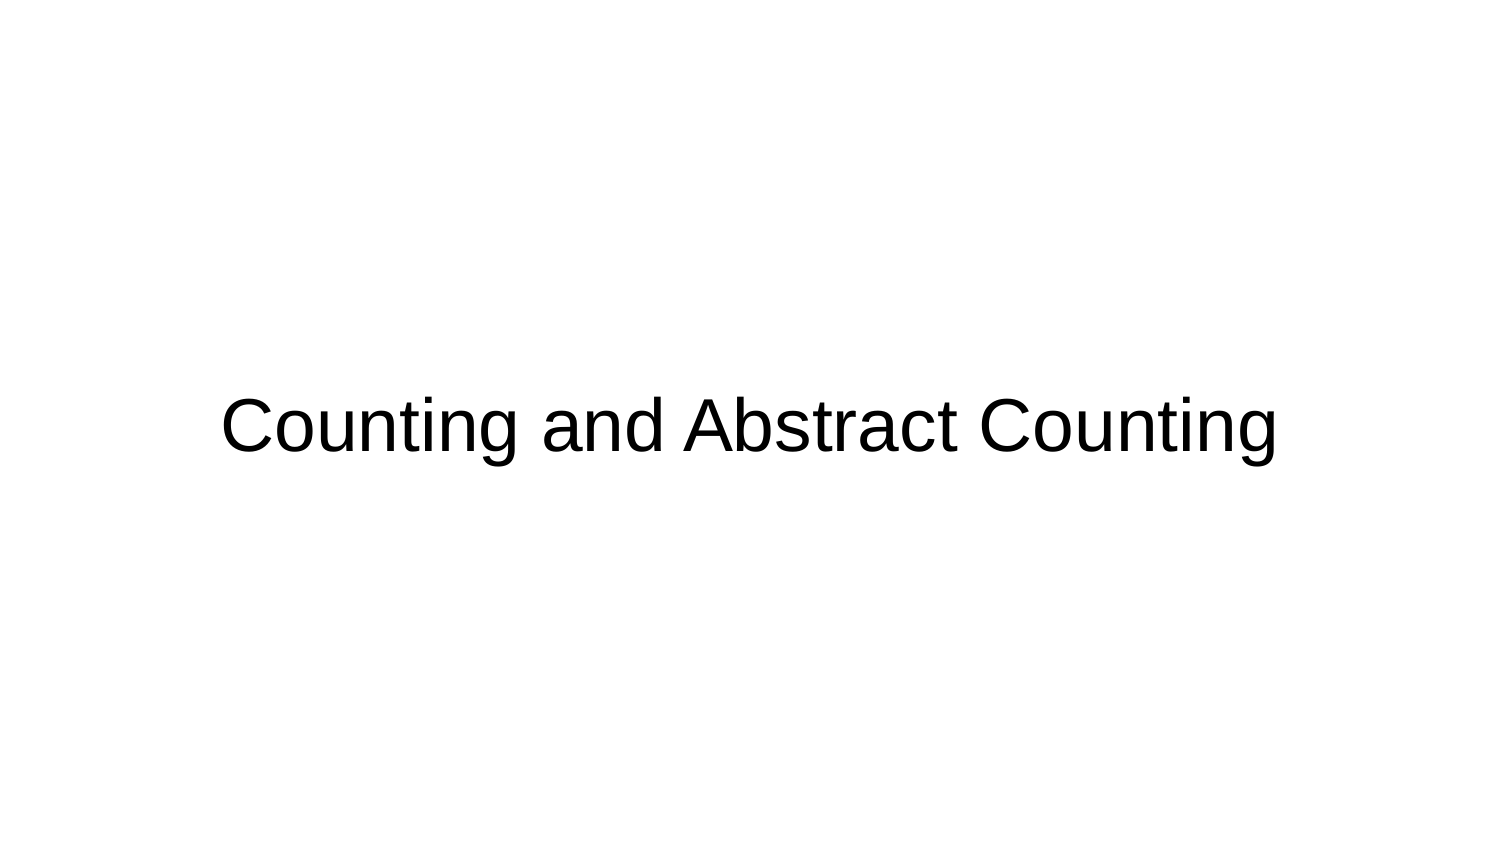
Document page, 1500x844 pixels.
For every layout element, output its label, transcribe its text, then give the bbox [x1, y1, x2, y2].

title Counting and Abstract Counting [51, 352, 1449, 491]
